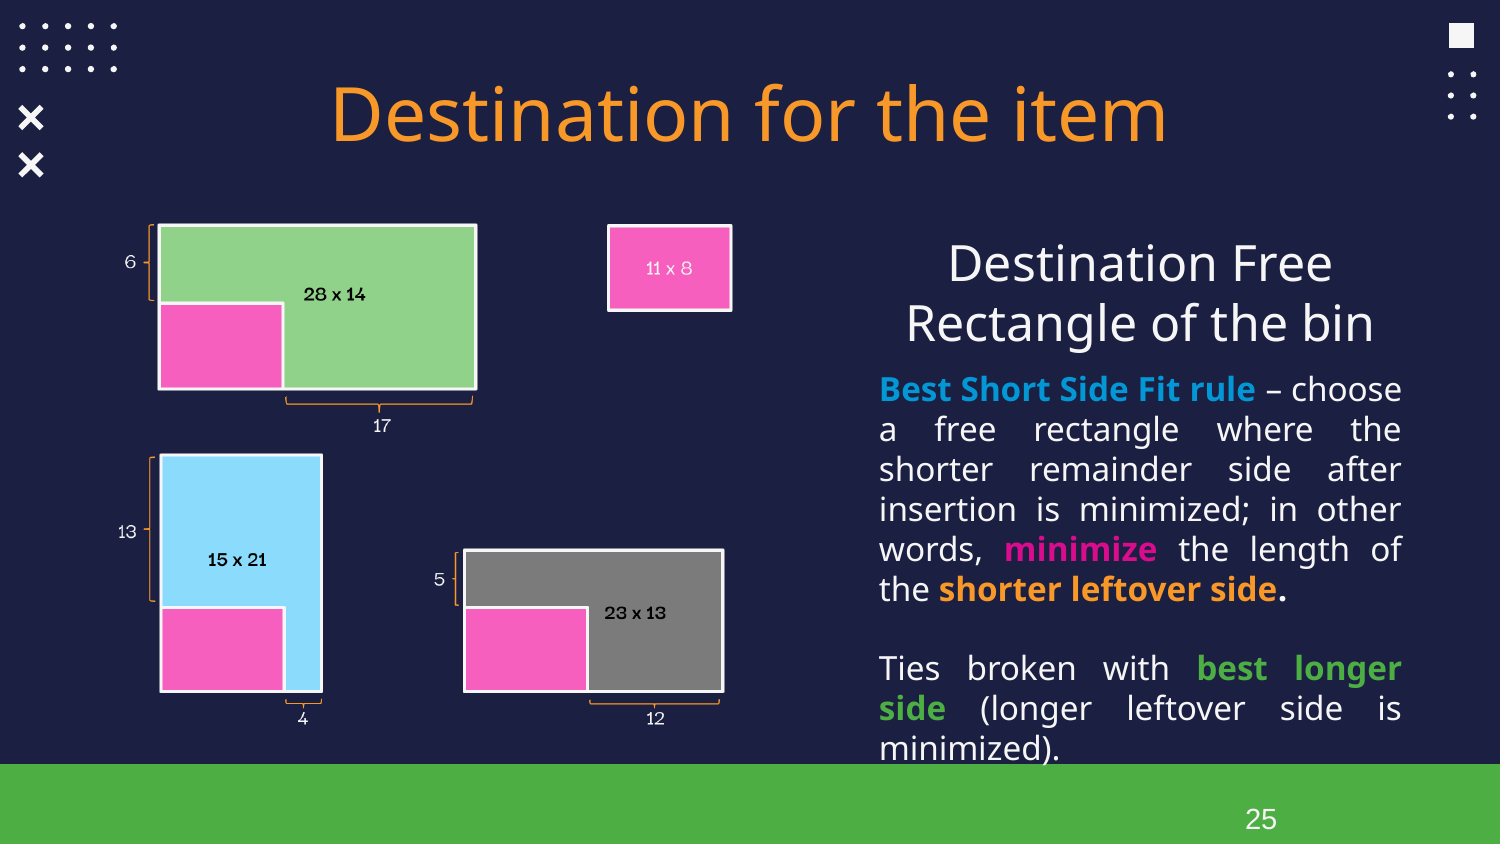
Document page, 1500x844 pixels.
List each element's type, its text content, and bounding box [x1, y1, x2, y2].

text_box 25 [1230, 793, 1488, 843]
text_box Destination Free Rectangle of the bin [833, 224, 1448, 360]
text_box Best Short Side Fit rule – choose a free rectangle where the shorter remainder side after insertion is minimized; in other words, minimize the length of the shorter leftover side. Ties broken with best longer side (longer leftover side is minimized). [864, 360, 1418, 775]
text_box Destination for the item [116, 51, 1383, 146]
picture [116, 215, 746, 726]
